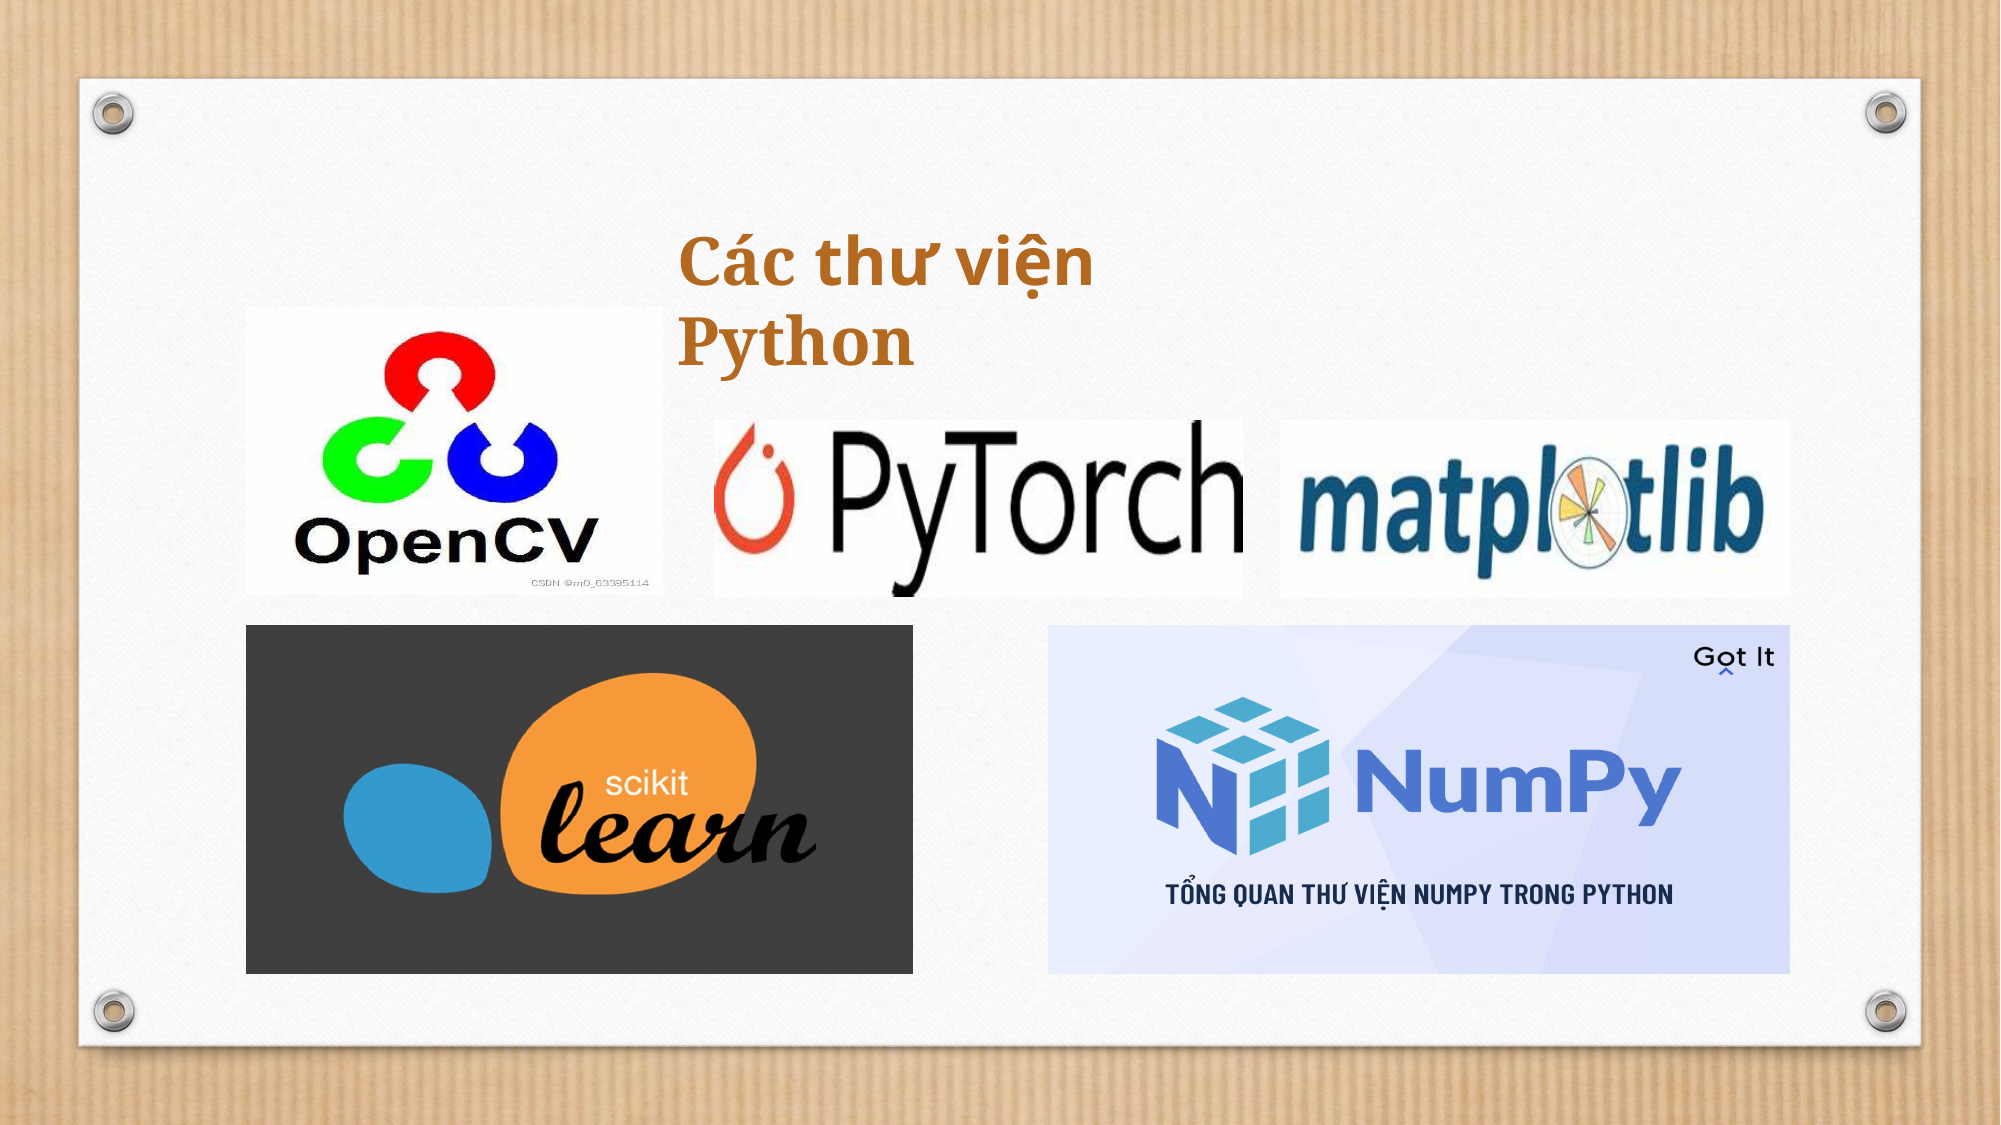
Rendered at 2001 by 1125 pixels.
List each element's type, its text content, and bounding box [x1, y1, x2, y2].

picture [0, 0, 2001, 1125]
text_box Các thư viện Python [662, 211, 1277, 387]
